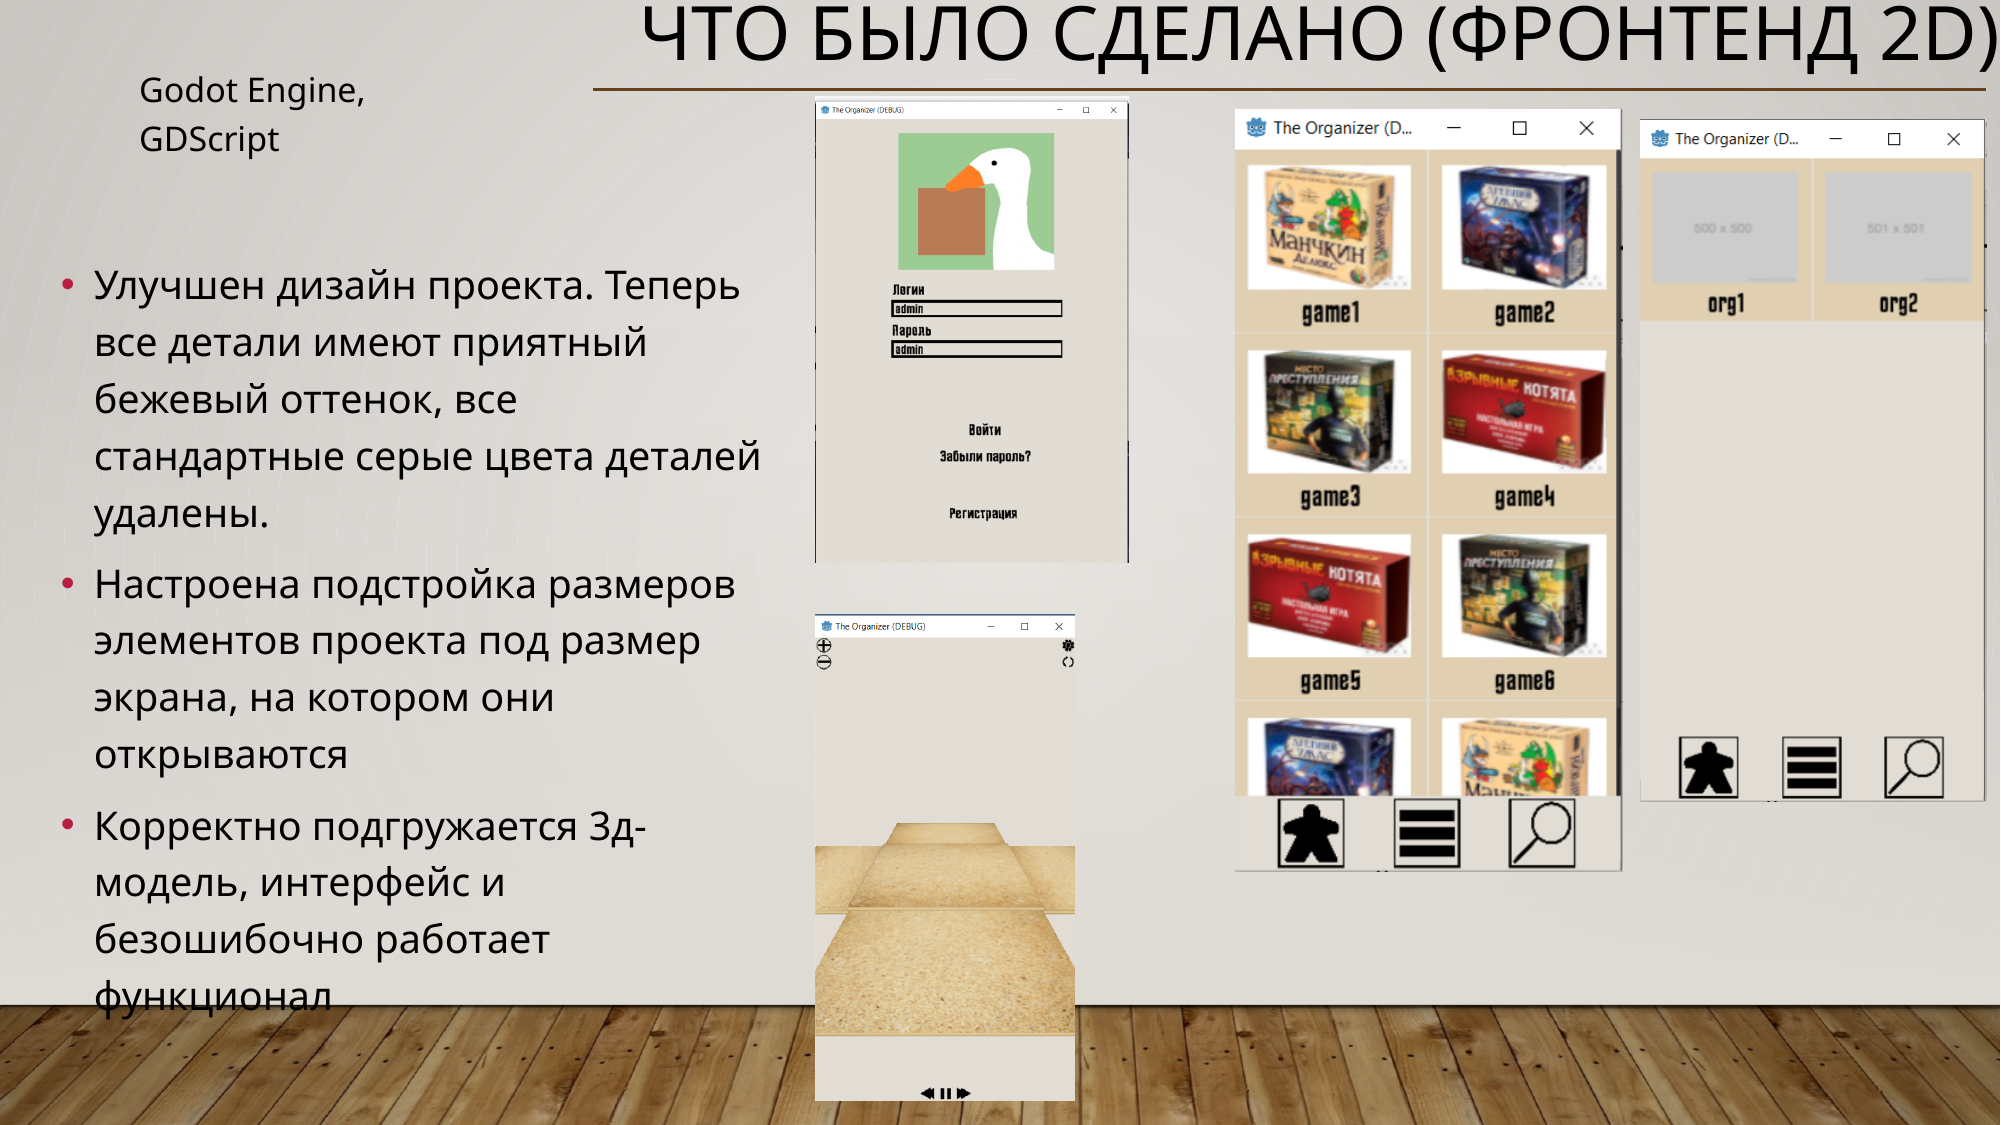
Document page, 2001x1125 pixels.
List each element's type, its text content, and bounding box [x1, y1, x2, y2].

picture [815, 96, 1129, 563]
text_box Что было сделано (Фронтенд 2D) [624, 0, 2000, 161]
picture [1640, 119, 1987, 802]
picture [0, 613, 2000, 1125]
text_box Godot Engine, GDScript [124, 52, 472, 167]
picture [1235, 109, 1623, 873]
text_box Улучшен дизайн проекта. Теперь все детали имеют приятный бежевый оттенок, все стандартные серые цвета деталей удалены. Настроена подстройка размеров элементов проекта под размер экрана, на котором они открываются Корректно подгружается 3д-модель, интерфейс и безошибочно работает функционал [46, 242, 785, 1036]
